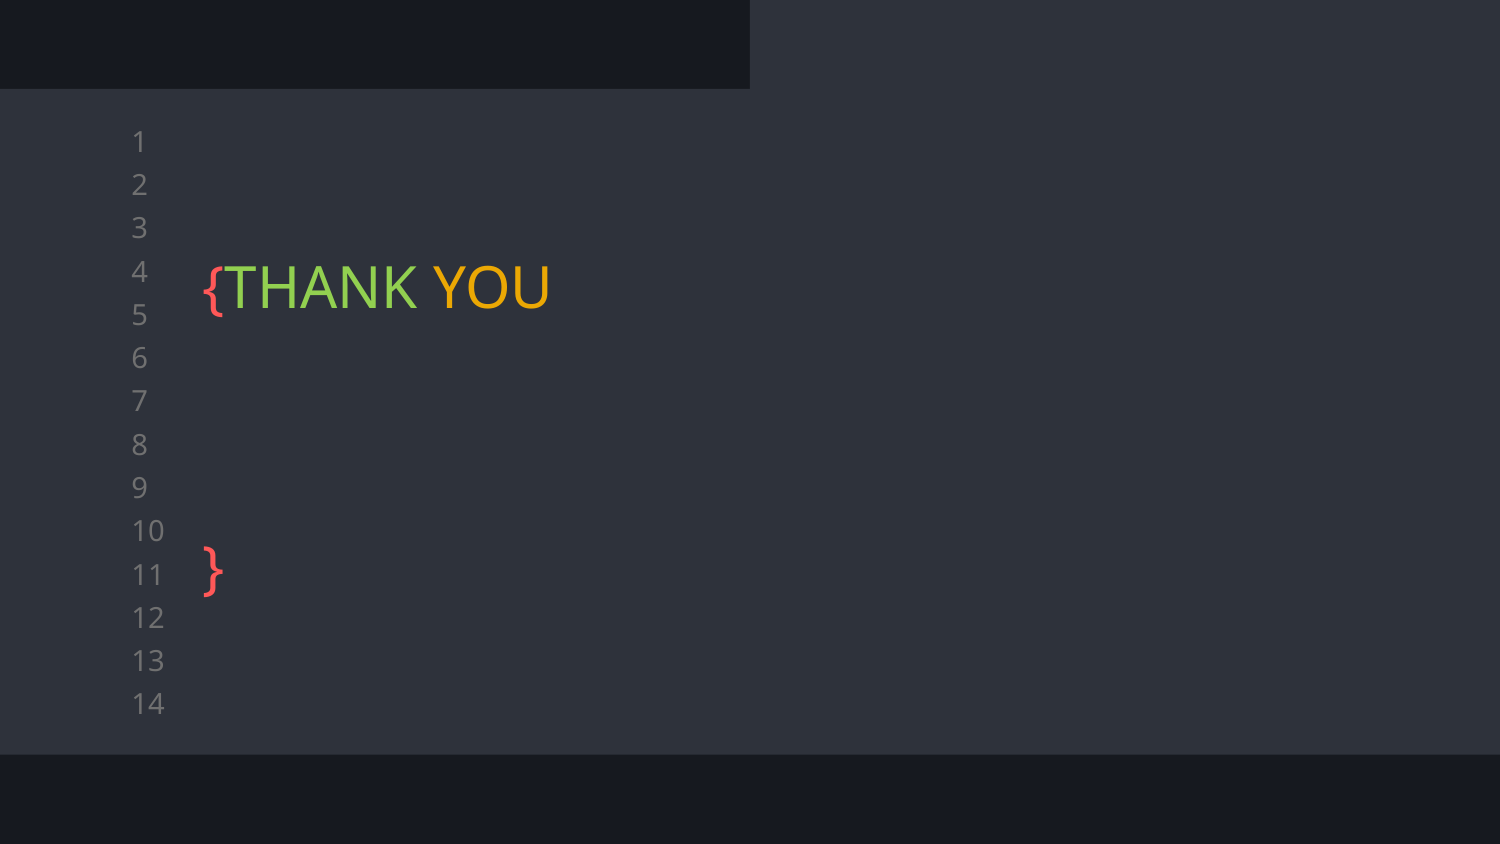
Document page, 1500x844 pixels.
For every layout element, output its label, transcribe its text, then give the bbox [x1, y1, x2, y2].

title {THANK YOU } [187, 95, 1384, 543]
